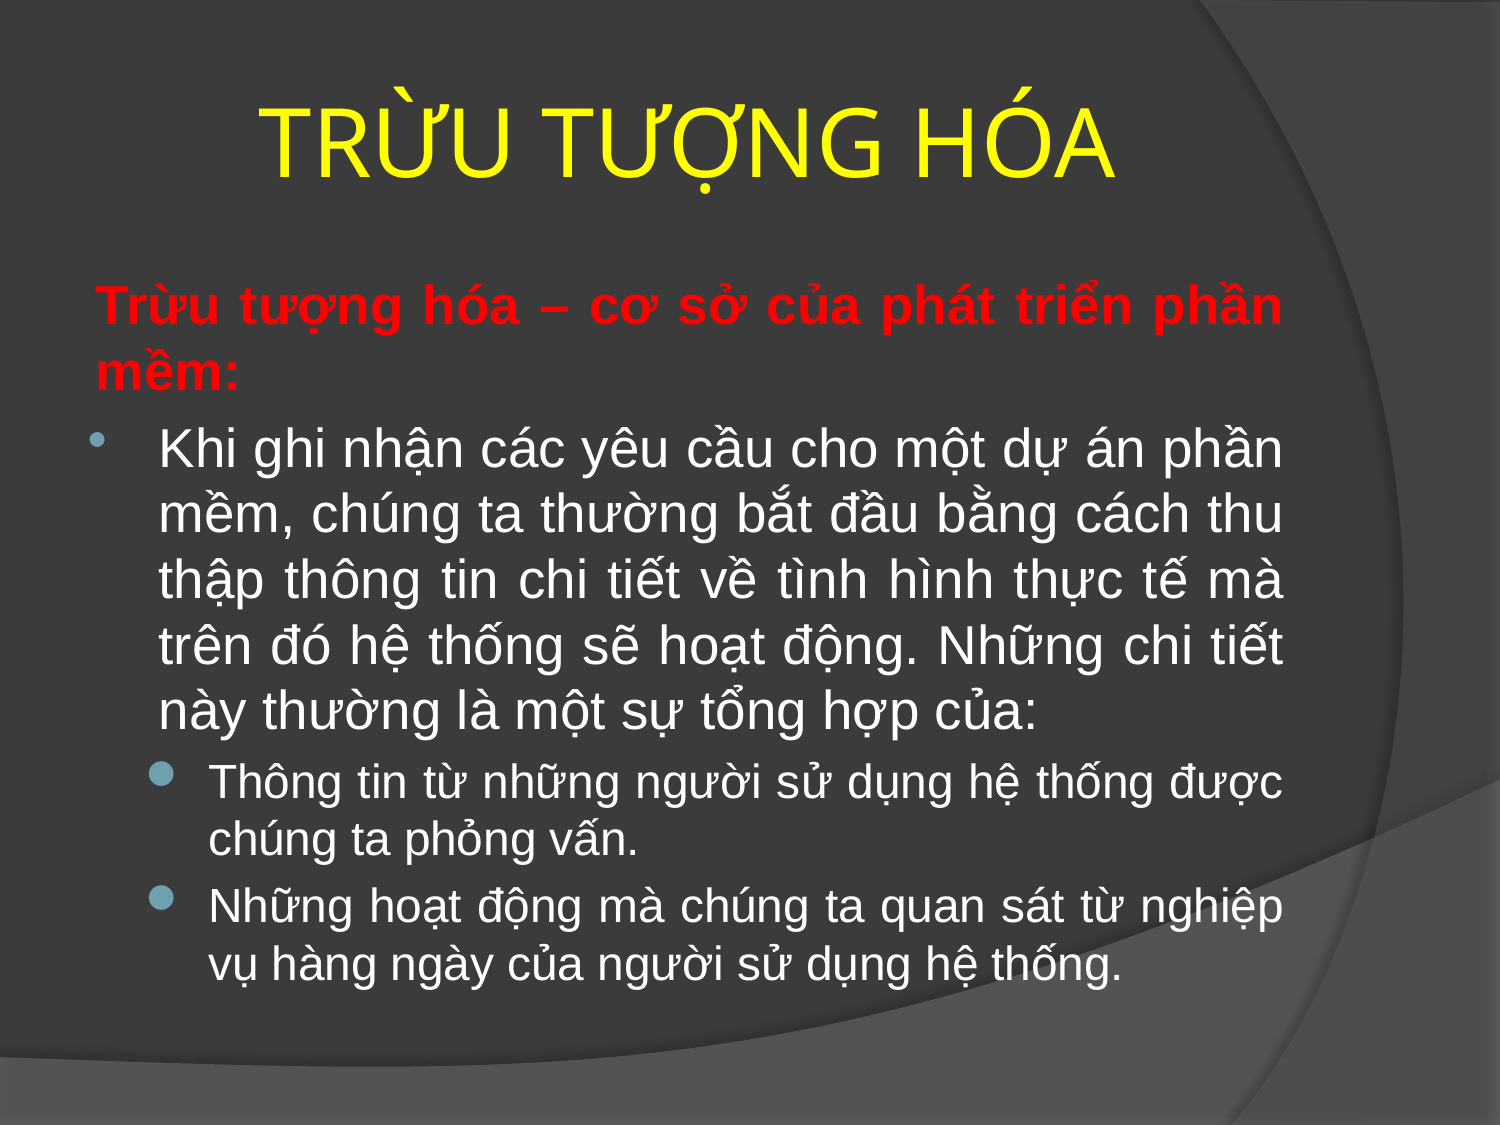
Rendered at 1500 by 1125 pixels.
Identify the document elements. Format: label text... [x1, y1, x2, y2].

title TRỪU TƯỢNG HÓA [75, 45, 1300, 233]
list Trừu tượng hóa – cơ sở của phát triển phần mềm: Khi ghi nhận các yêu cầu cho một dự án phần mềm, chúng ta thường bắt đầu bằng cách thu thập thông tin chi tiết về tình hình thực tế mà trên đó hệ thống sẽ hoạt động. Những chi tiết này thường là một sự tổng hợp của: Thông tin từ những người sử dụng hệ thống được chúng ta phỏng vấn. Những hoạt động mà chúng ta quan sát từ nghiệp vụ hàng ngày của người sử dụng hệ thống. [75, 262, 1300, 1005]
